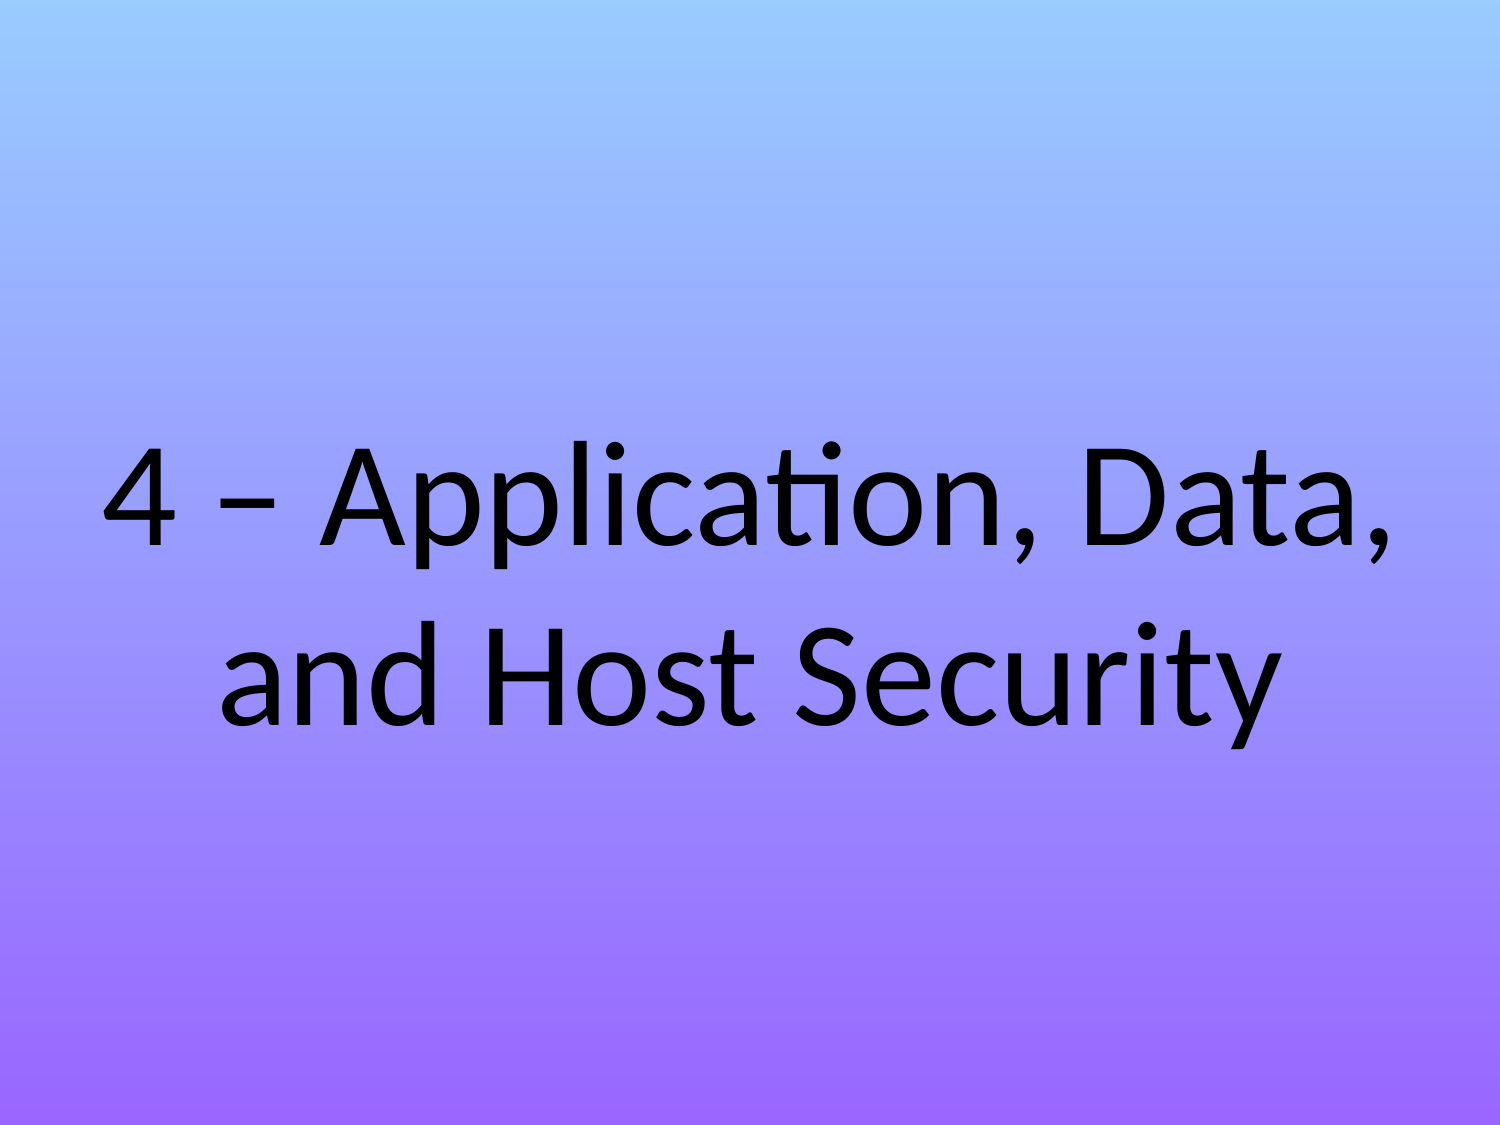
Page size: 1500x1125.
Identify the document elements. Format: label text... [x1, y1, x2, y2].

list 4 – Application, Data, and Host Security [0, 60, 1500, 1125]
